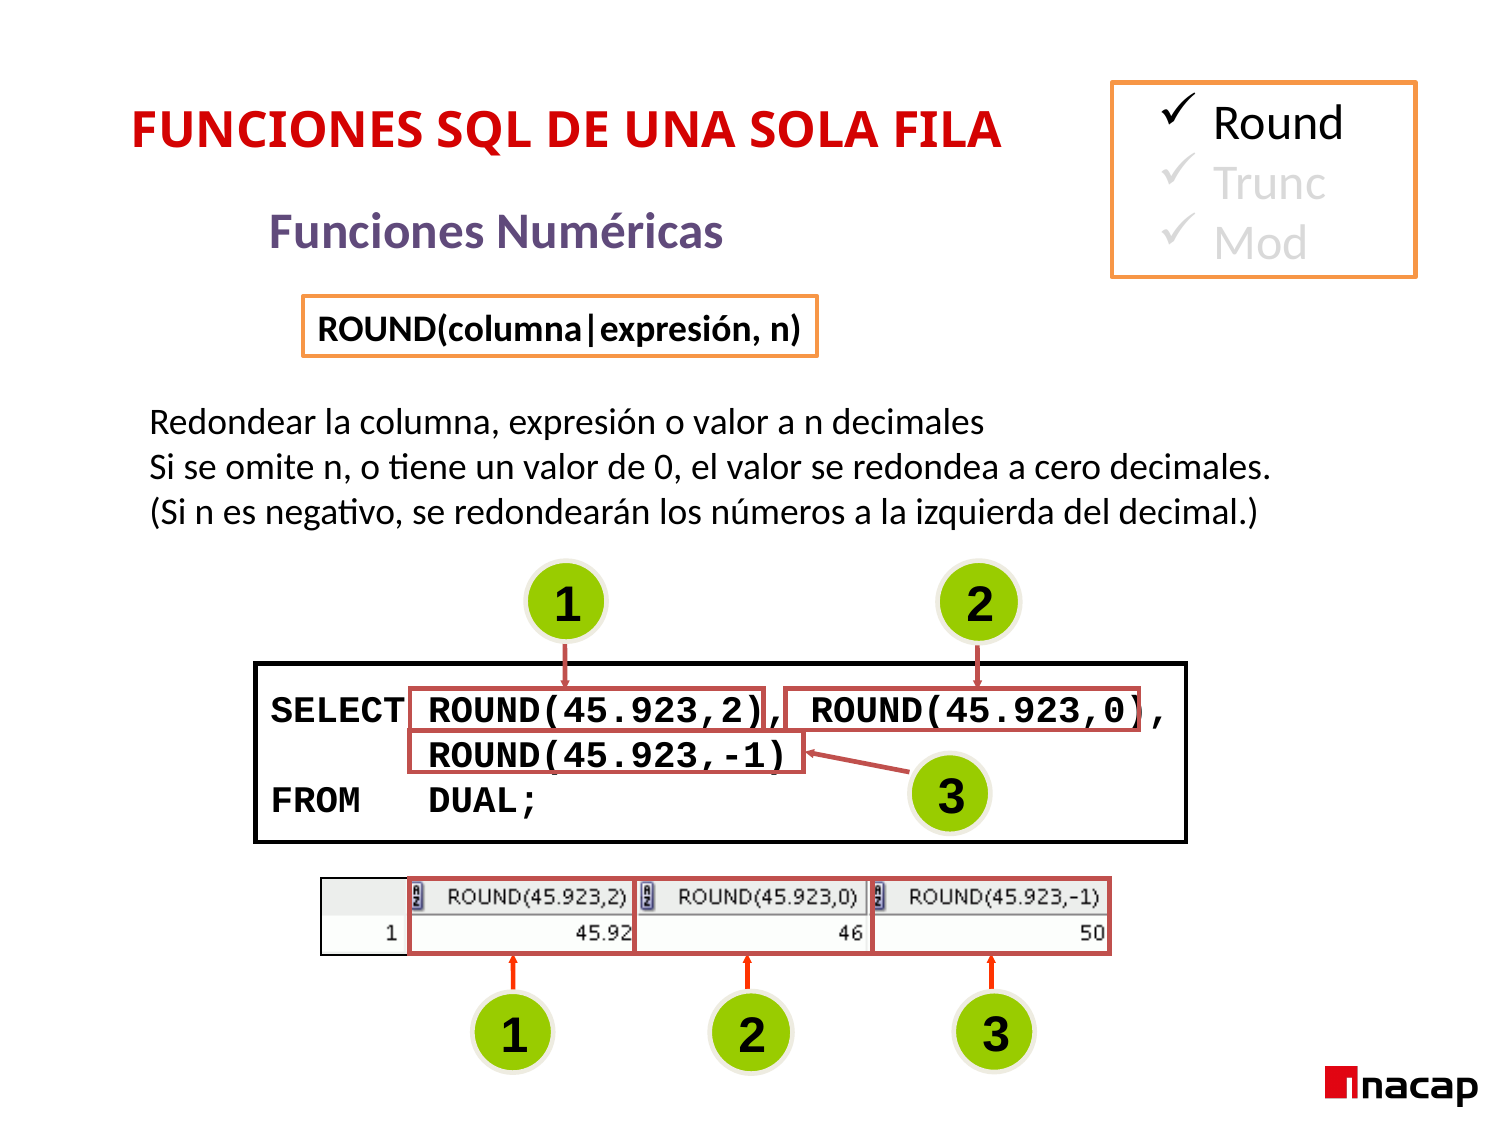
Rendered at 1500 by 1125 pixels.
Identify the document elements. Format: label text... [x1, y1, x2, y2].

text_box SELECT ROUND(45.923,2), ROUND(45.923,0), ROUND(45.923,-1) FROM DUAL; [255, 663, 415, 843]
text_box ROUND(columna|expresión, n) [301, 294, 819, 358]
text_box SELECT ROUND(45.923,2), ROUND(45.923,0), ROUND(45.923,-1) FROM DUAL; [983, 663, 1187, 843]
text_box Round Trunc Mod [1110, 80, 1418, 279]
text_box Redondear la columna, expresión o valor a n decimales Si se omite n, o tiene un valor de 0, el valor se redondea a cero decimales. (Si n es negativo, se redondearán los números a la izquierda del decimal.) [134, 389, 1363, 540]
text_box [634, 878, 869, 1074]
title FUNCIONES SQL DE UNA SOLA FILA [115, 74, 1304, 181]
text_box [409, 878, 633, 1073]
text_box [409, 560, 764, 731]
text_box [871, 878, 1110, 1073]
picture [321, 878, 409, 954]
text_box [785, 560, 1140, 731]
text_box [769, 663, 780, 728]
text_box Funciones Numéricas [254, 188, 903, 268]
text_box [409, 730, 991, 835]
picture [1325, 1065, 1478, 1108]
